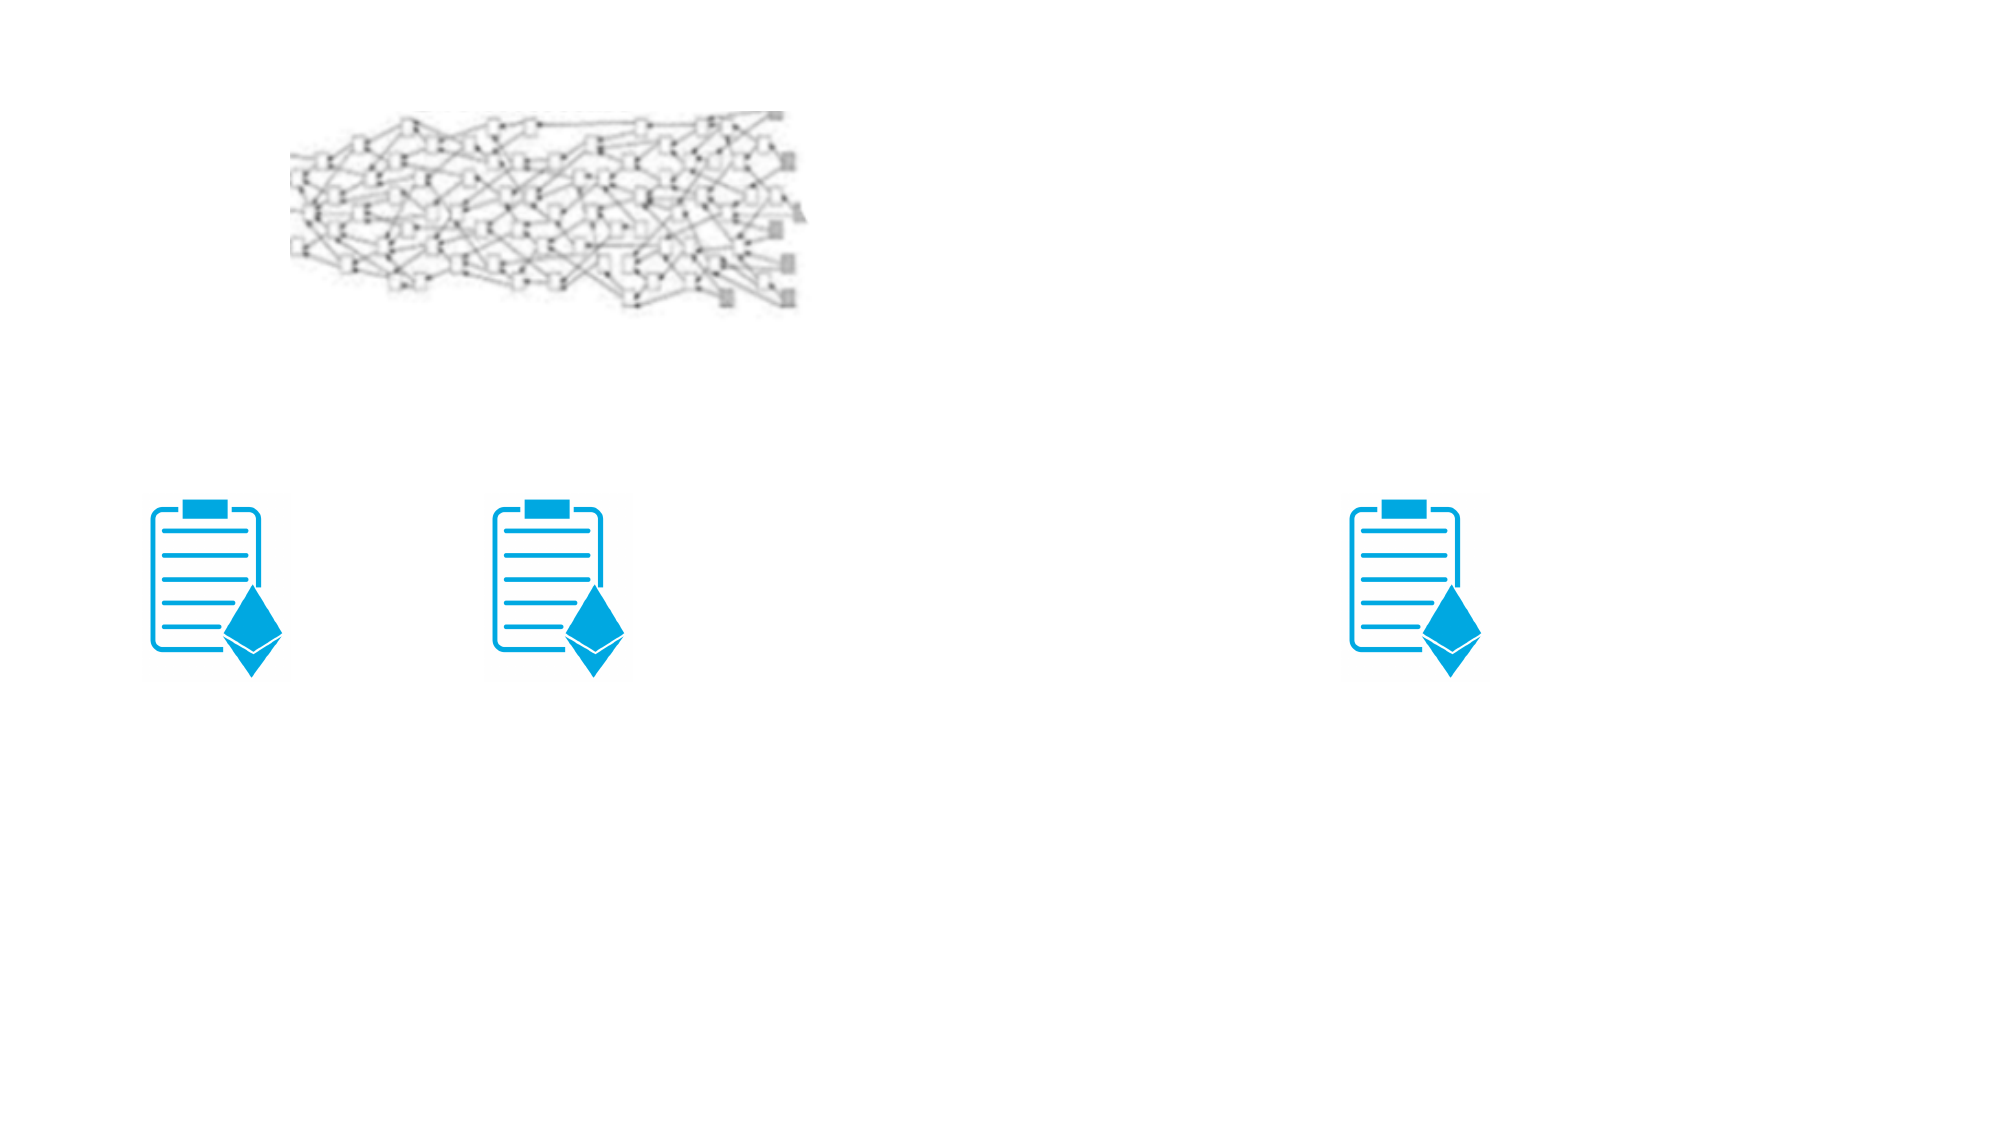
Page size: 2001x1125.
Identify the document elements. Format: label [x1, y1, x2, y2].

picture [141, 493, 291, 682]
picture [1341, 493, 1490, 682]
picture [484, 493, 633, 682]
picture [290, 111, 828, 327]
